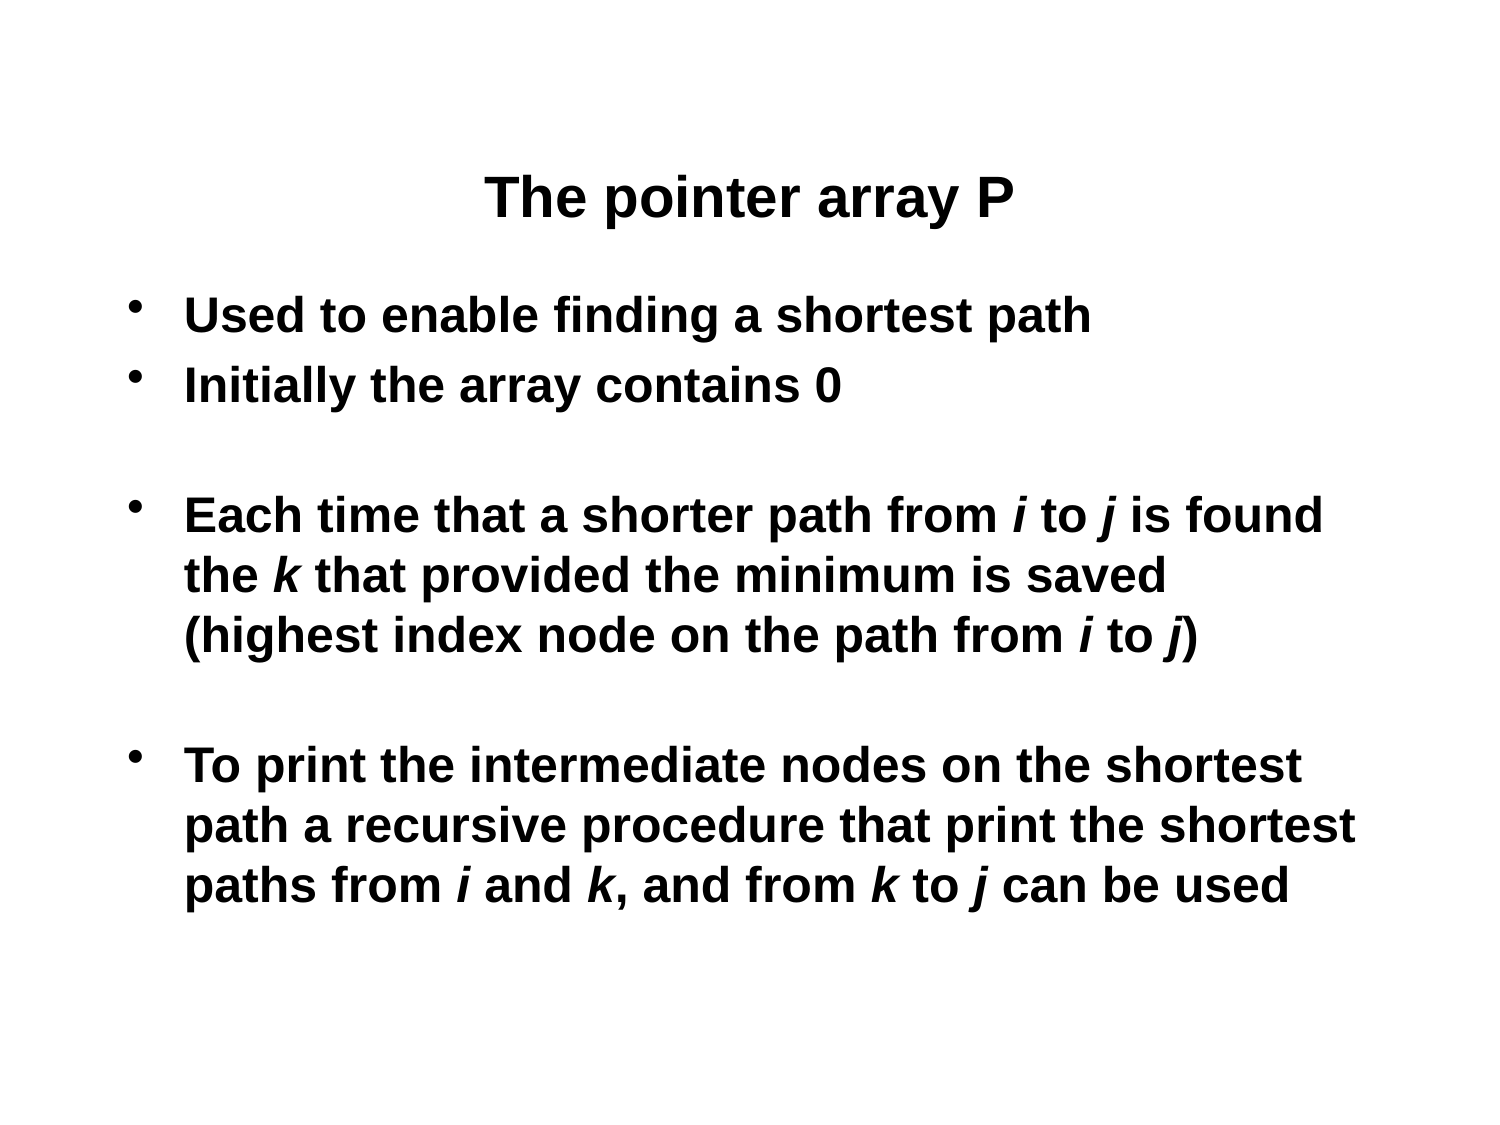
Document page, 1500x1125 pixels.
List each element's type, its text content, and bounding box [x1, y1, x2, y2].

list Used to enable finding a shortest path Initially the array contains 0 Each time that a shorter path from i to j is found the k that provided the minimum is saved (highest index node on the path from i to j) To print the intermediate nodes on the shortest path a recursive procedure that print the shortest paths from i and k, and from k to j can be used [112, 275, 1388, 1000]
title The pointer array P [112, 99, 1388, 275]
